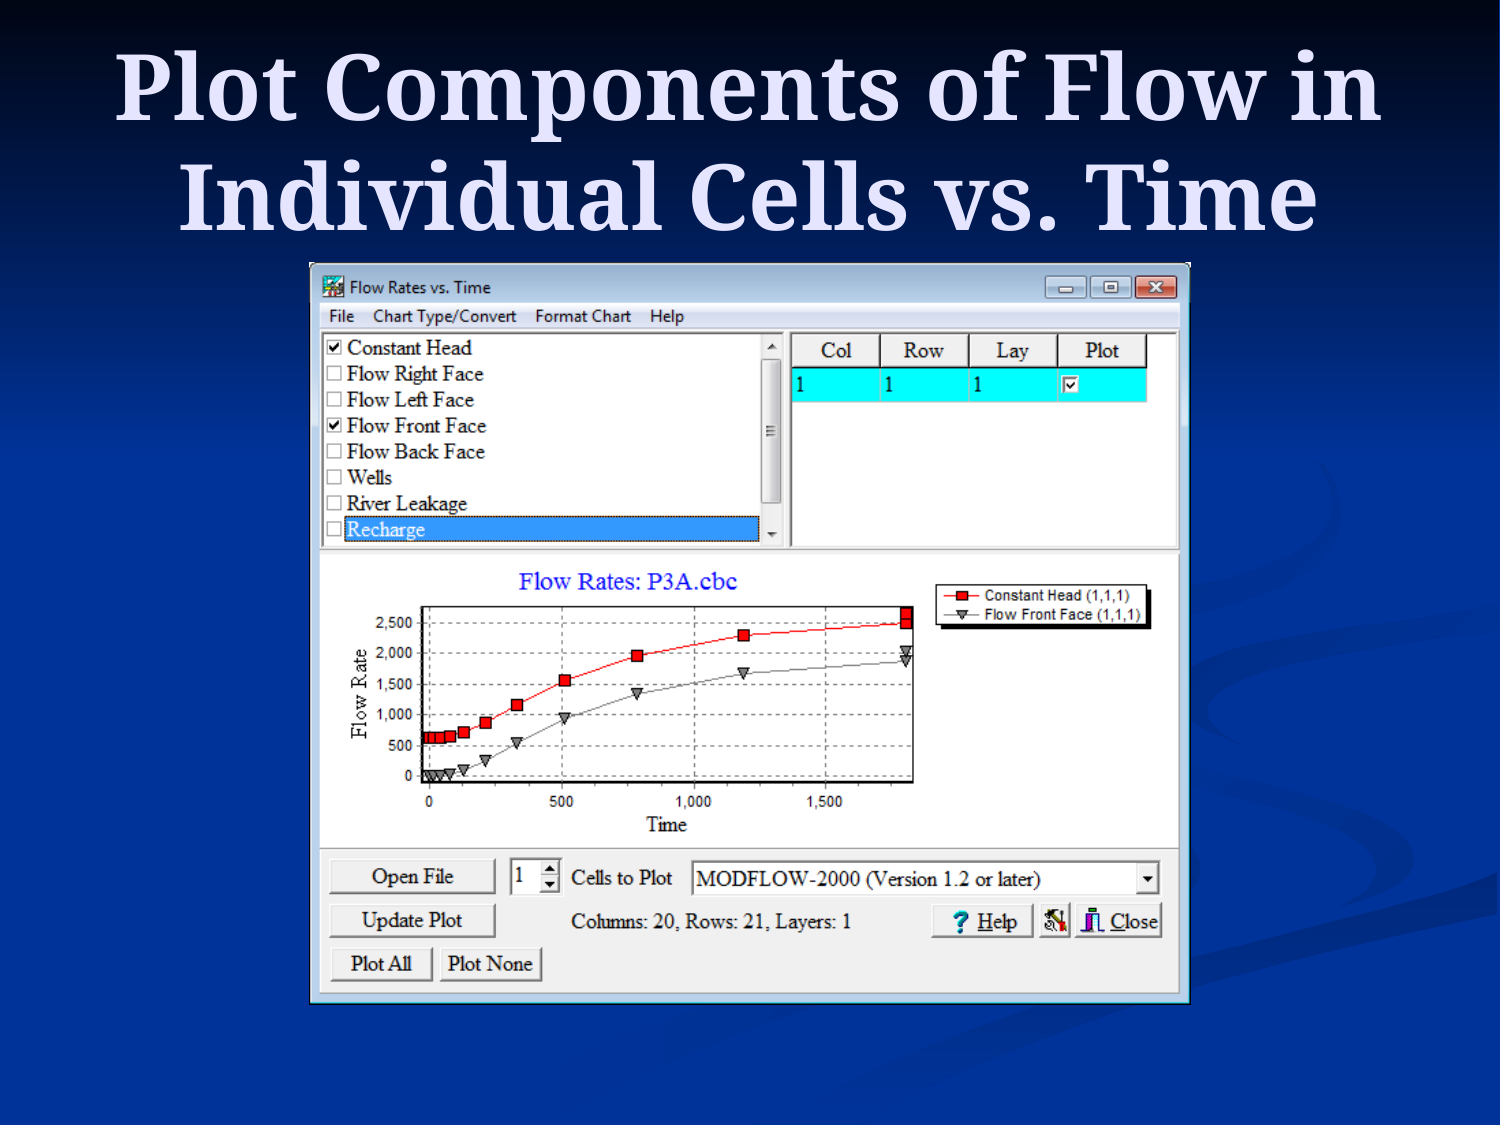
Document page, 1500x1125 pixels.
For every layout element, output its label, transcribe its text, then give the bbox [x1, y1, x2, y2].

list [308, 262, 1191, 1006]
title Plot Components of Flow in Individual Cells vs. Time [74, 44, 1426, 233]
